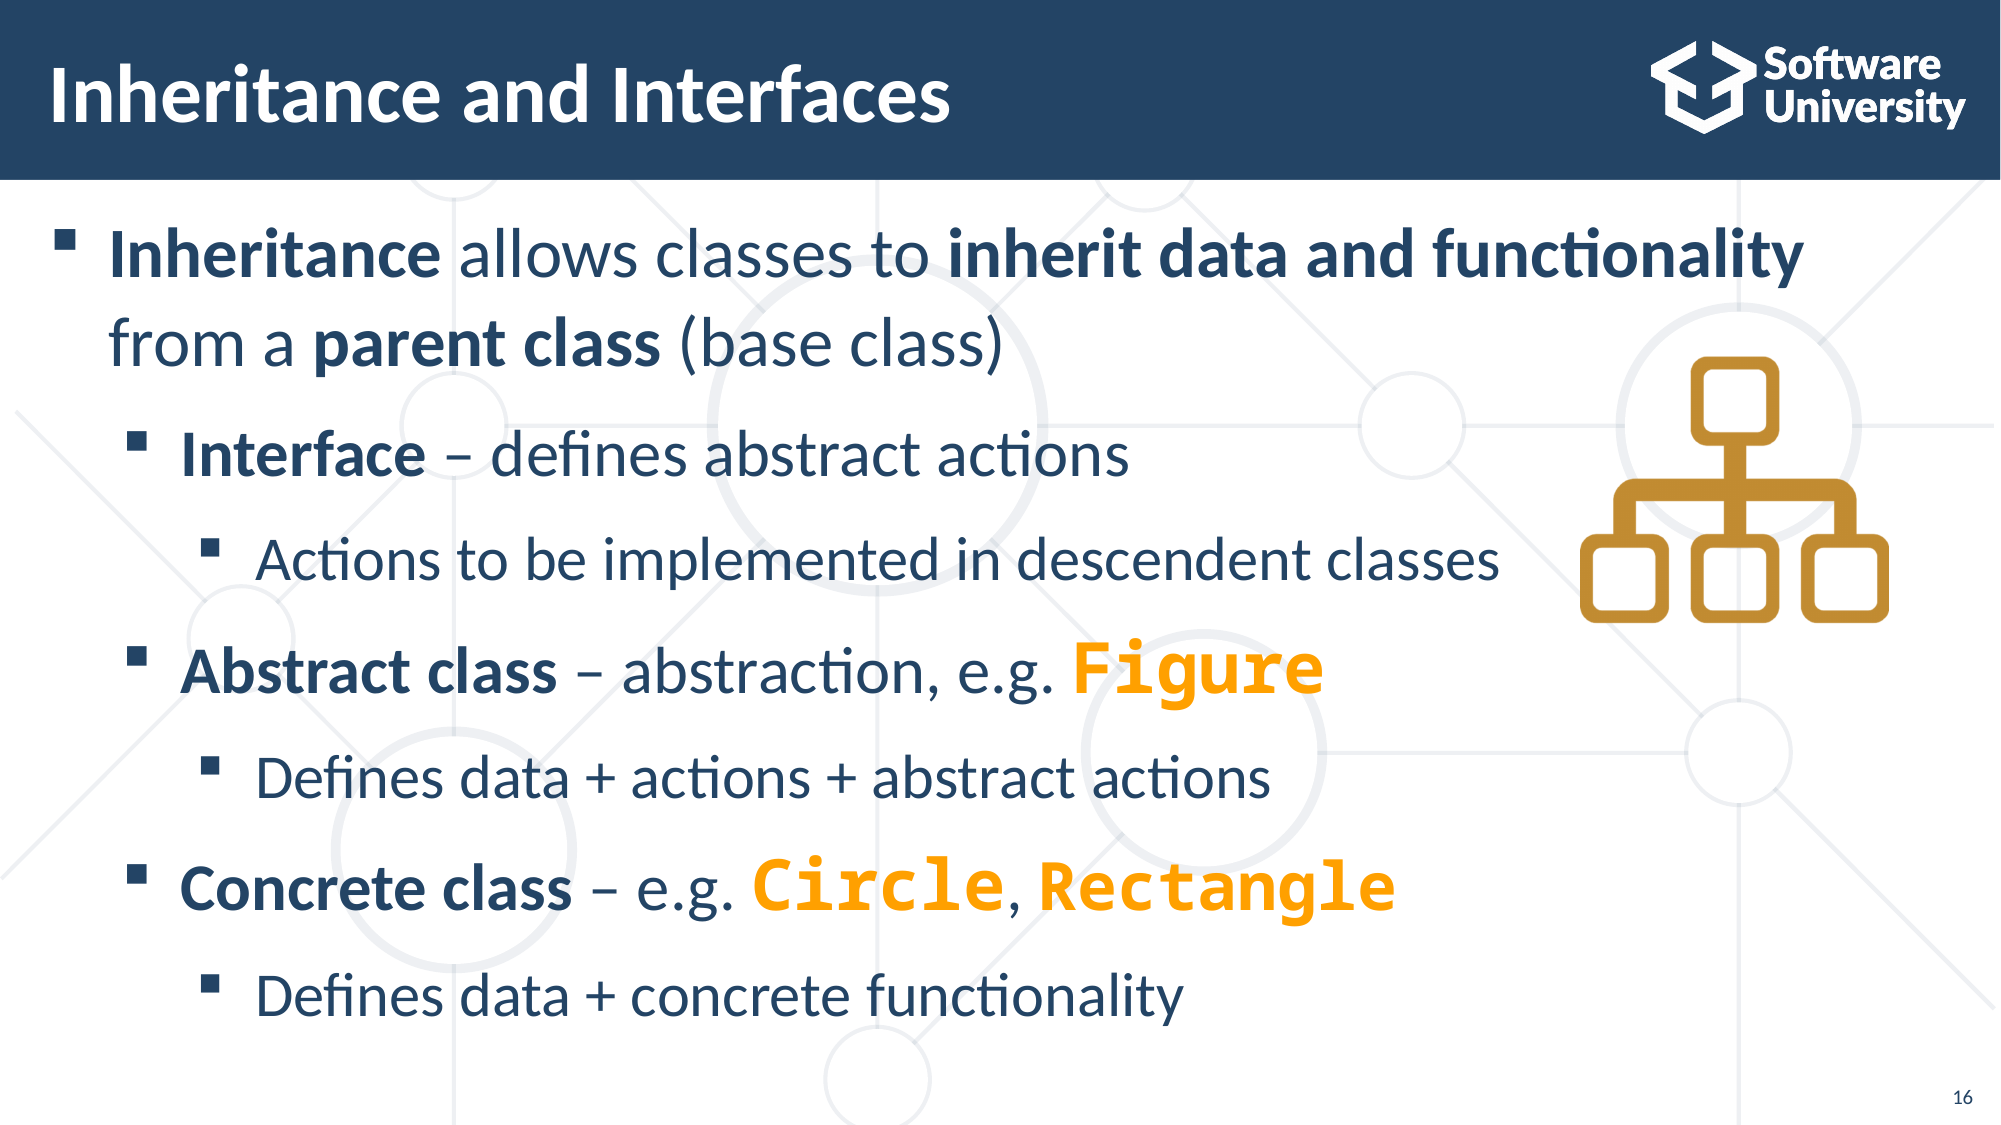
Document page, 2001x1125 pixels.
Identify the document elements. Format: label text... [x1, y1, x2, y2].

slide_number 16 [1927, 1067, 1989, 1117]
title Inheritance and Interfaces [31, 16, 1625, 162]
picture [1580, 355, 1890, 624]
picture [1651, 41, 1966, 134]
list Inheritance allows classes to inherit data and functionality from a parent class (base class) Interface – defines abstract actions Actions to be implemented in descendent classes Abstract class – abstraction, e.g. Figure Defines data + actions + abstract actions Concrete class – e.g. Circle, Rectangle Defines data + concrete functionality [31, 196, 1970, 1104]
